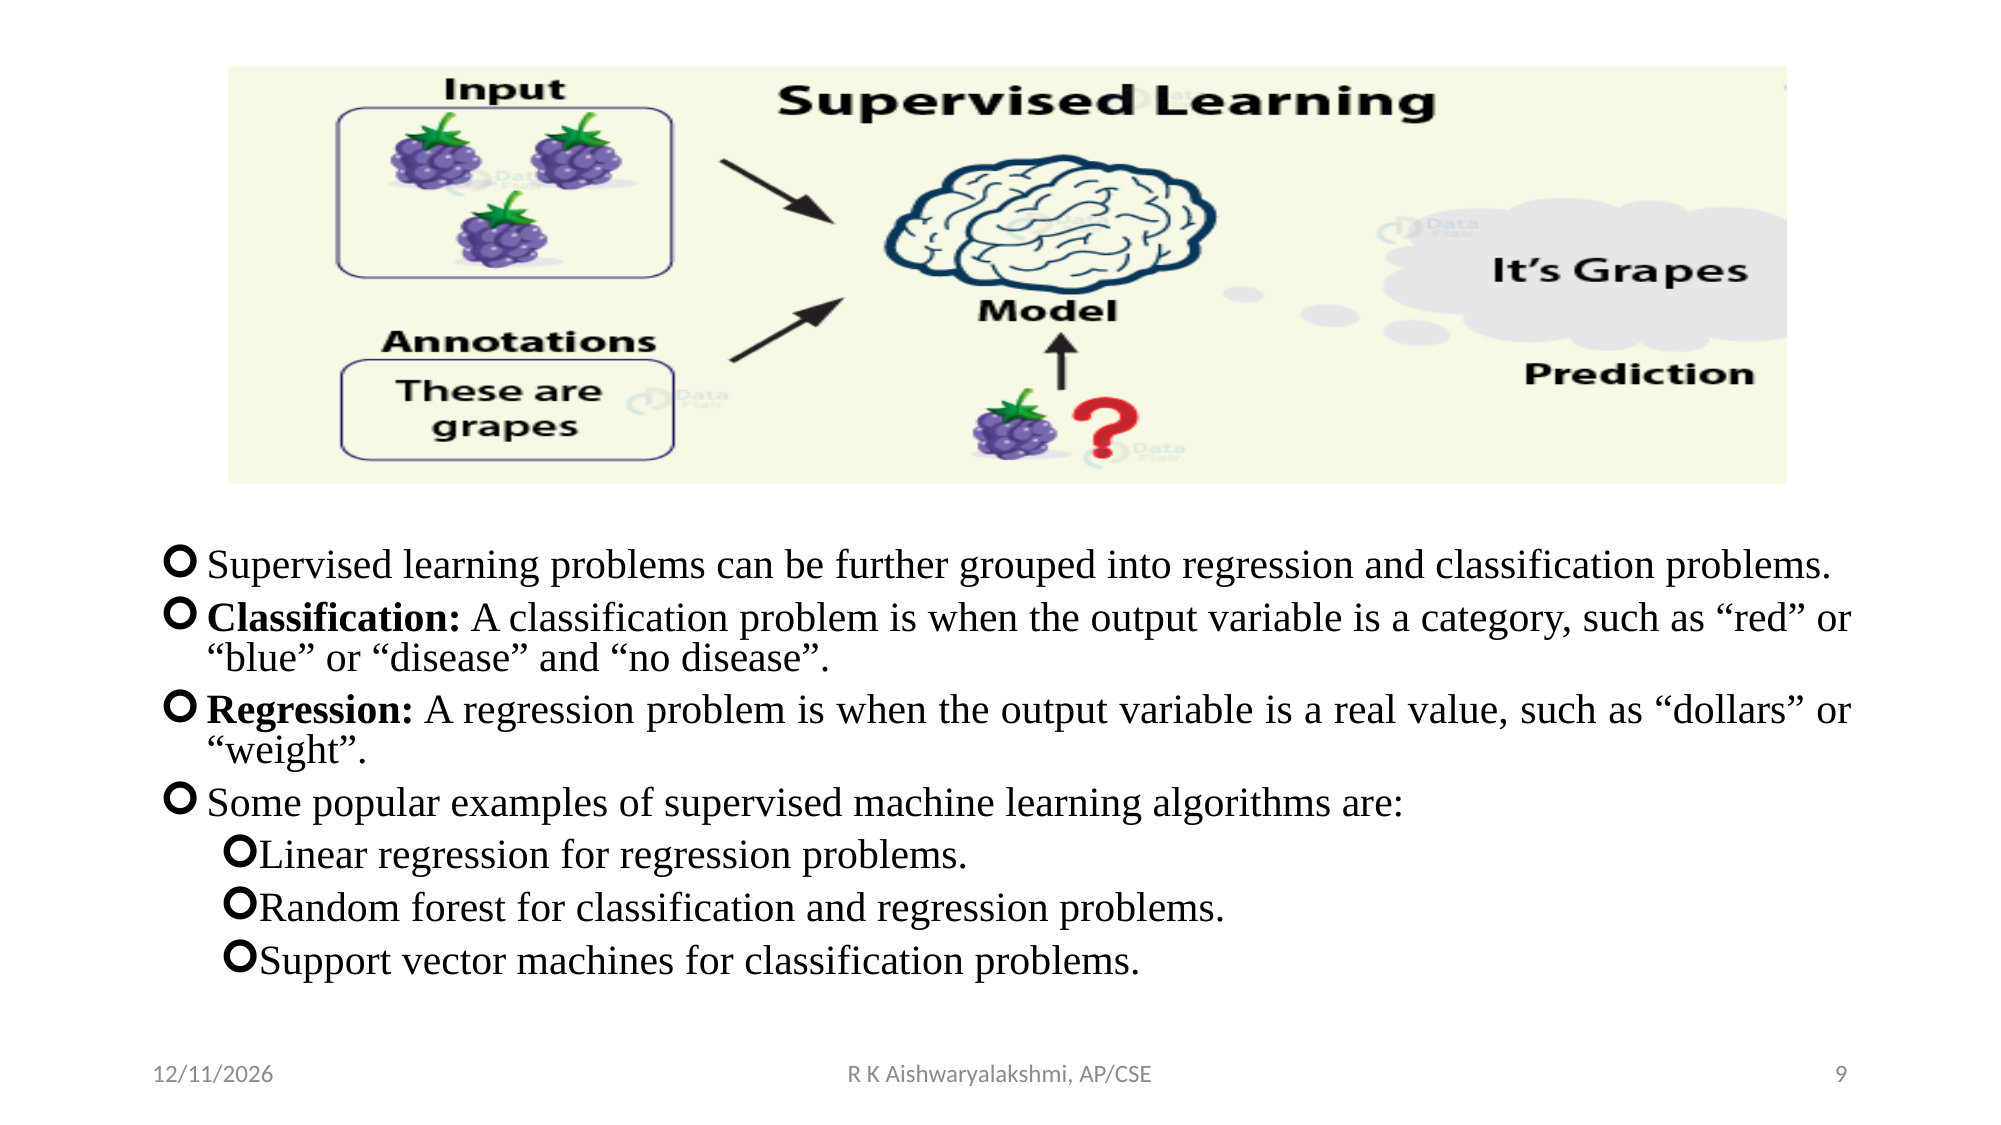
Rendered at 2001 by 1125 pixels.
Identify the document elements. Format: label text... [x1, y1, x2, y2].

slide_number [137, 1042, 588, 1103]
slide_number 9 [1412, 1042, 1863, 1103]
footer R K Aishwaryalakshmi, AP/CSE [662, 1042, 1338, 1103]
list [228, 66, 1787, 484]
text_box Supervised learning problems can be further grouped into regression and classification problems. Classification: A classification problem is when the output variable is a category, such as “red” or “blue” or “disease” and “no disease”. Regression: A regression problem is when the output variable is a real value, such as “dollars” or “weight”. Some popular examples of supervised machine learning algorithms are: Linear regression for regression problems. Random forest for classification and regression problems. Support vector machines for classification problems. [146, 539, 1869, 1114]
